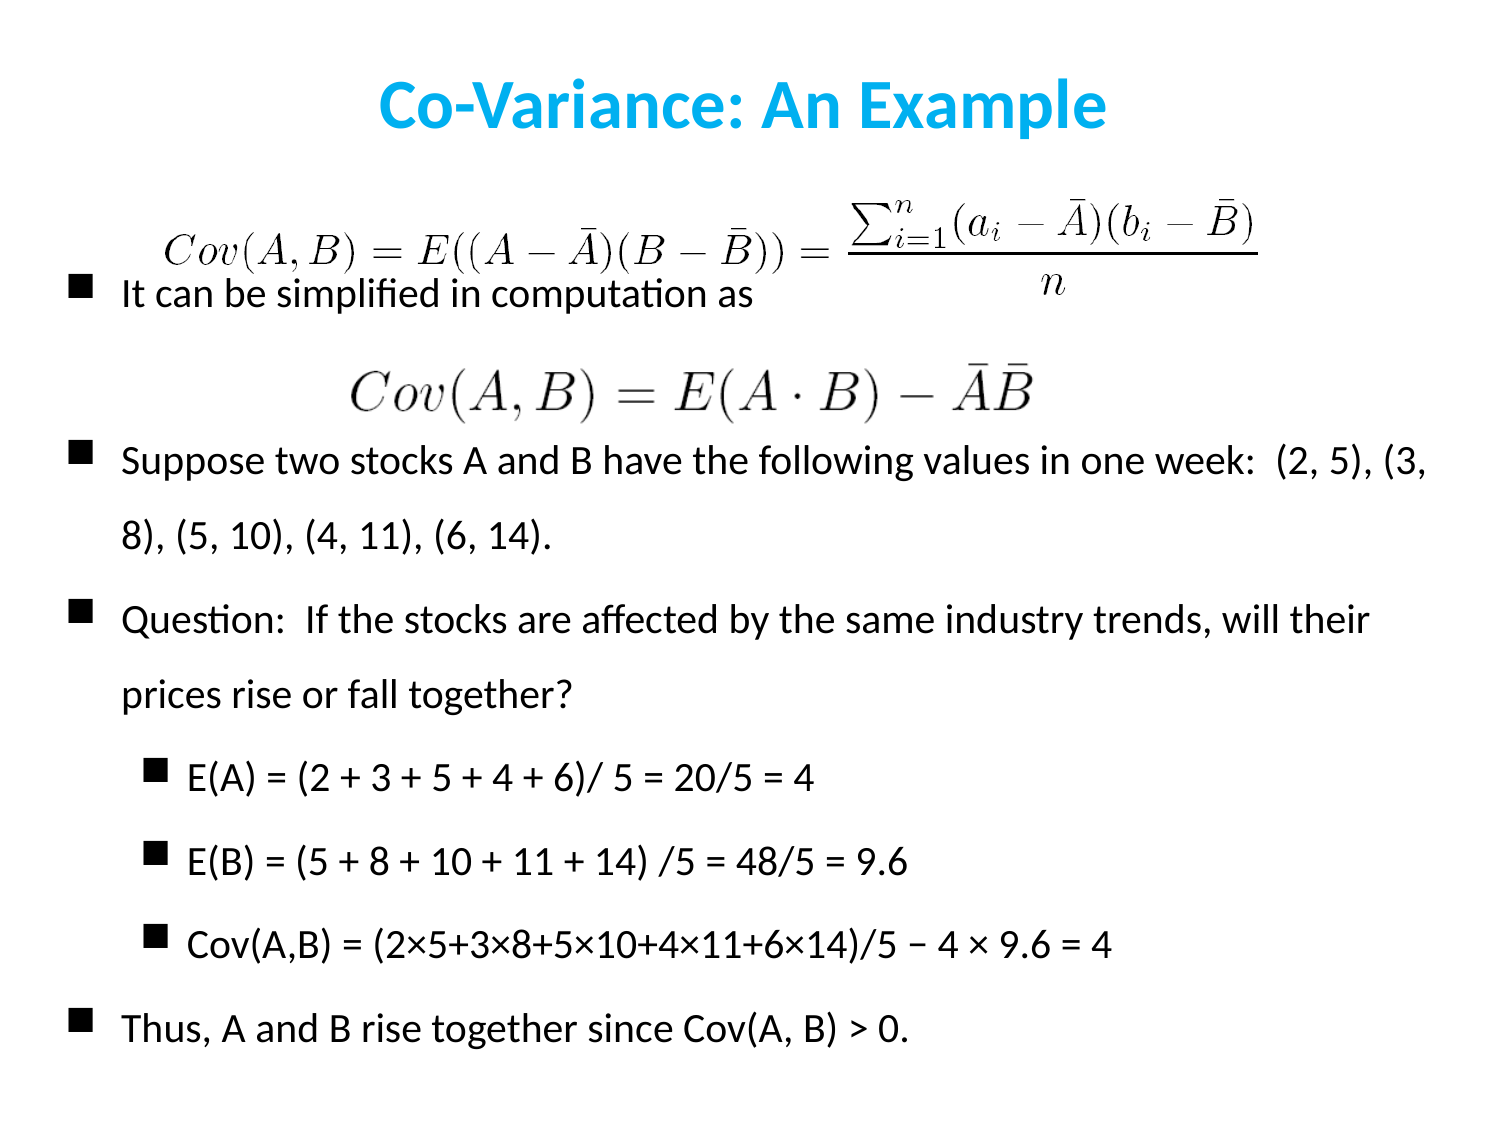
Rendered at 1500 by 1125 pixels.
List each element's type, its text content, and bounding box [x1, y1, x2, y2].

list It can be simplified in computation as Suppose two stocks A and B have the following values in one week: (2, 5), (3, 8), (5, 10), (4, 11), (6, 14). Question: If the stocks are affected by the same industry trends, will their prices rise or fall together? E(A) = (2 + 3 + 5 + 4 + 6)/ 5 = 20/5 = 4 E(B) = (5 + 8 + 10 + 11 + 14) /5 = 48/5 = 9.6 Cov(A,B) = (2×5+3×8+5×10+4×11+6×14)/5 − 4 × 9.6 = 4 Thus, A and B rise together since Cov(A, B) > 0. [50, 174, 1450, 1075]
picture [162, 194, 1263, 301]
title Co-Variance: An Example [24, 50, 1463, 150]
picture [337, 349, 1038, 426]
